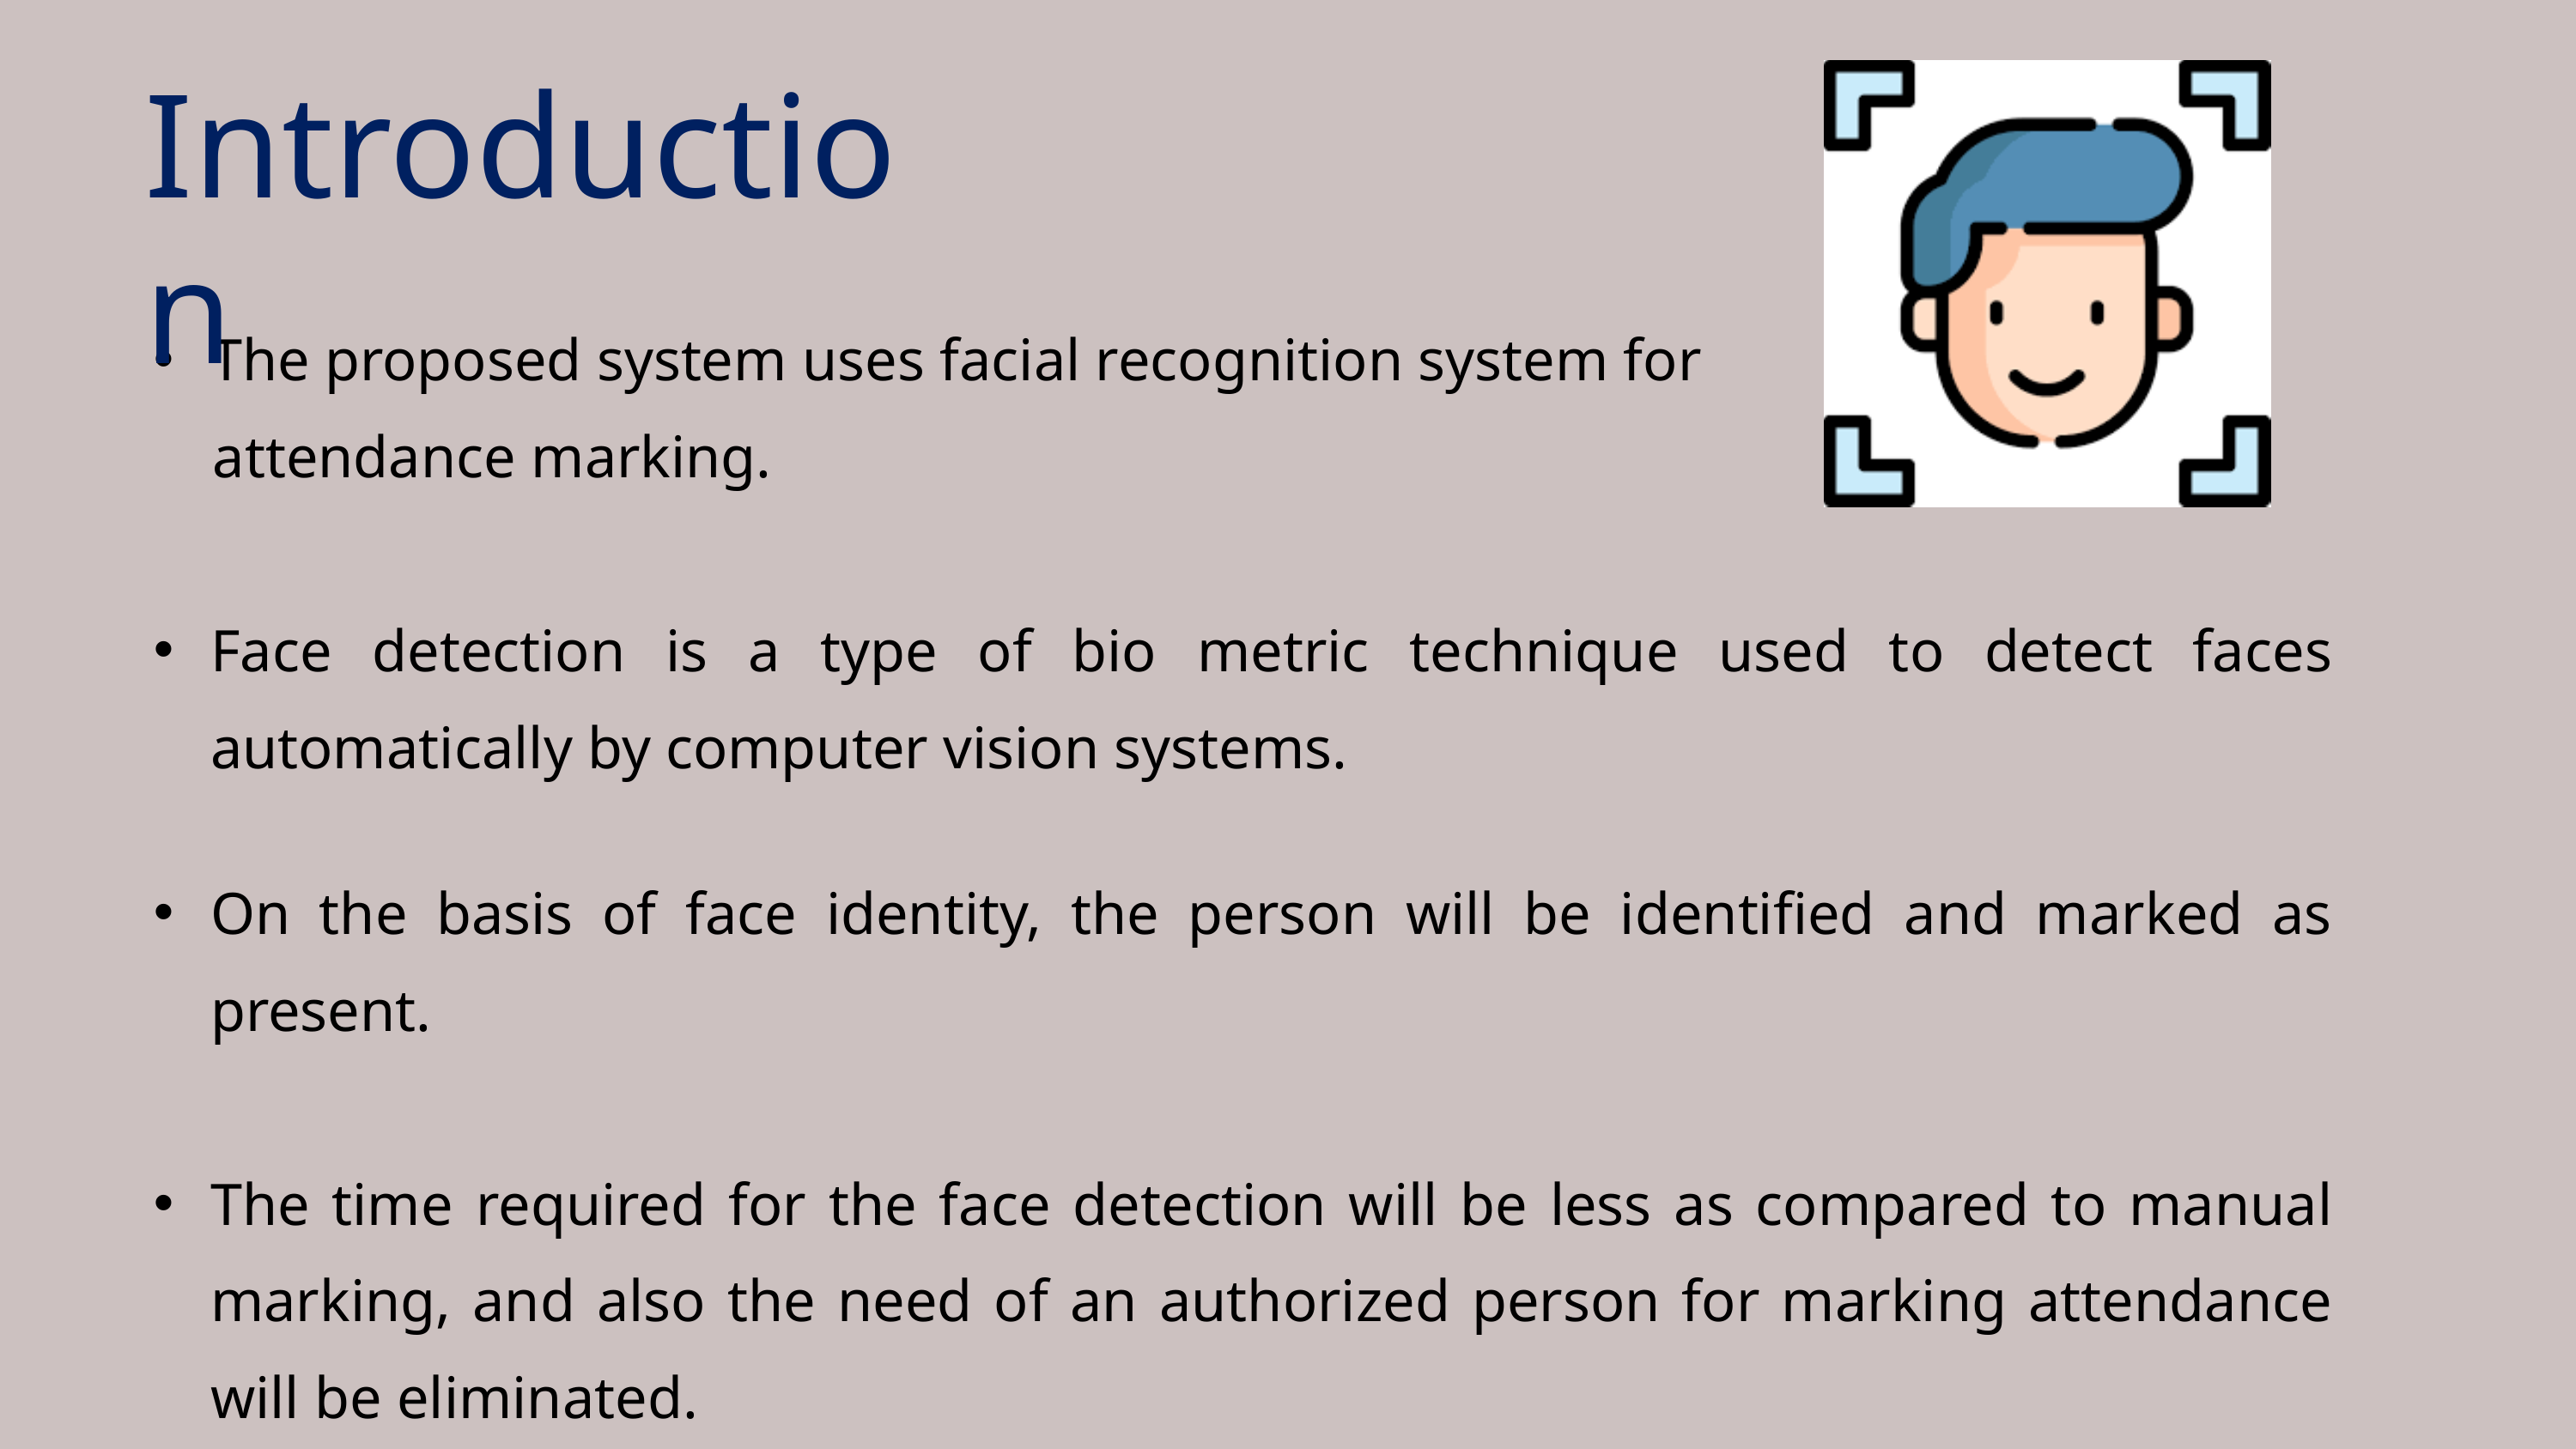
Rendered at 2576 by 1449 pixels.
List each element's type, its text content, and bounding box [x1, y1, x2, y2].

text_box The proposed system uses facial recognition system for attendance marking. Face detection is a type of bio metric technique used to detect faces automatically by computer vision systems. On the basis of face identity, the person will be identified and marked as present. The time required for the face detection will be less as compared to manual marking, and also the need of an authorized person for marking attendance will be eliminated. [96, 198, 2335, 1449]
picture [1824, 60, 2272, 508]
text_box Introduction [144, 60, 958, 393]
